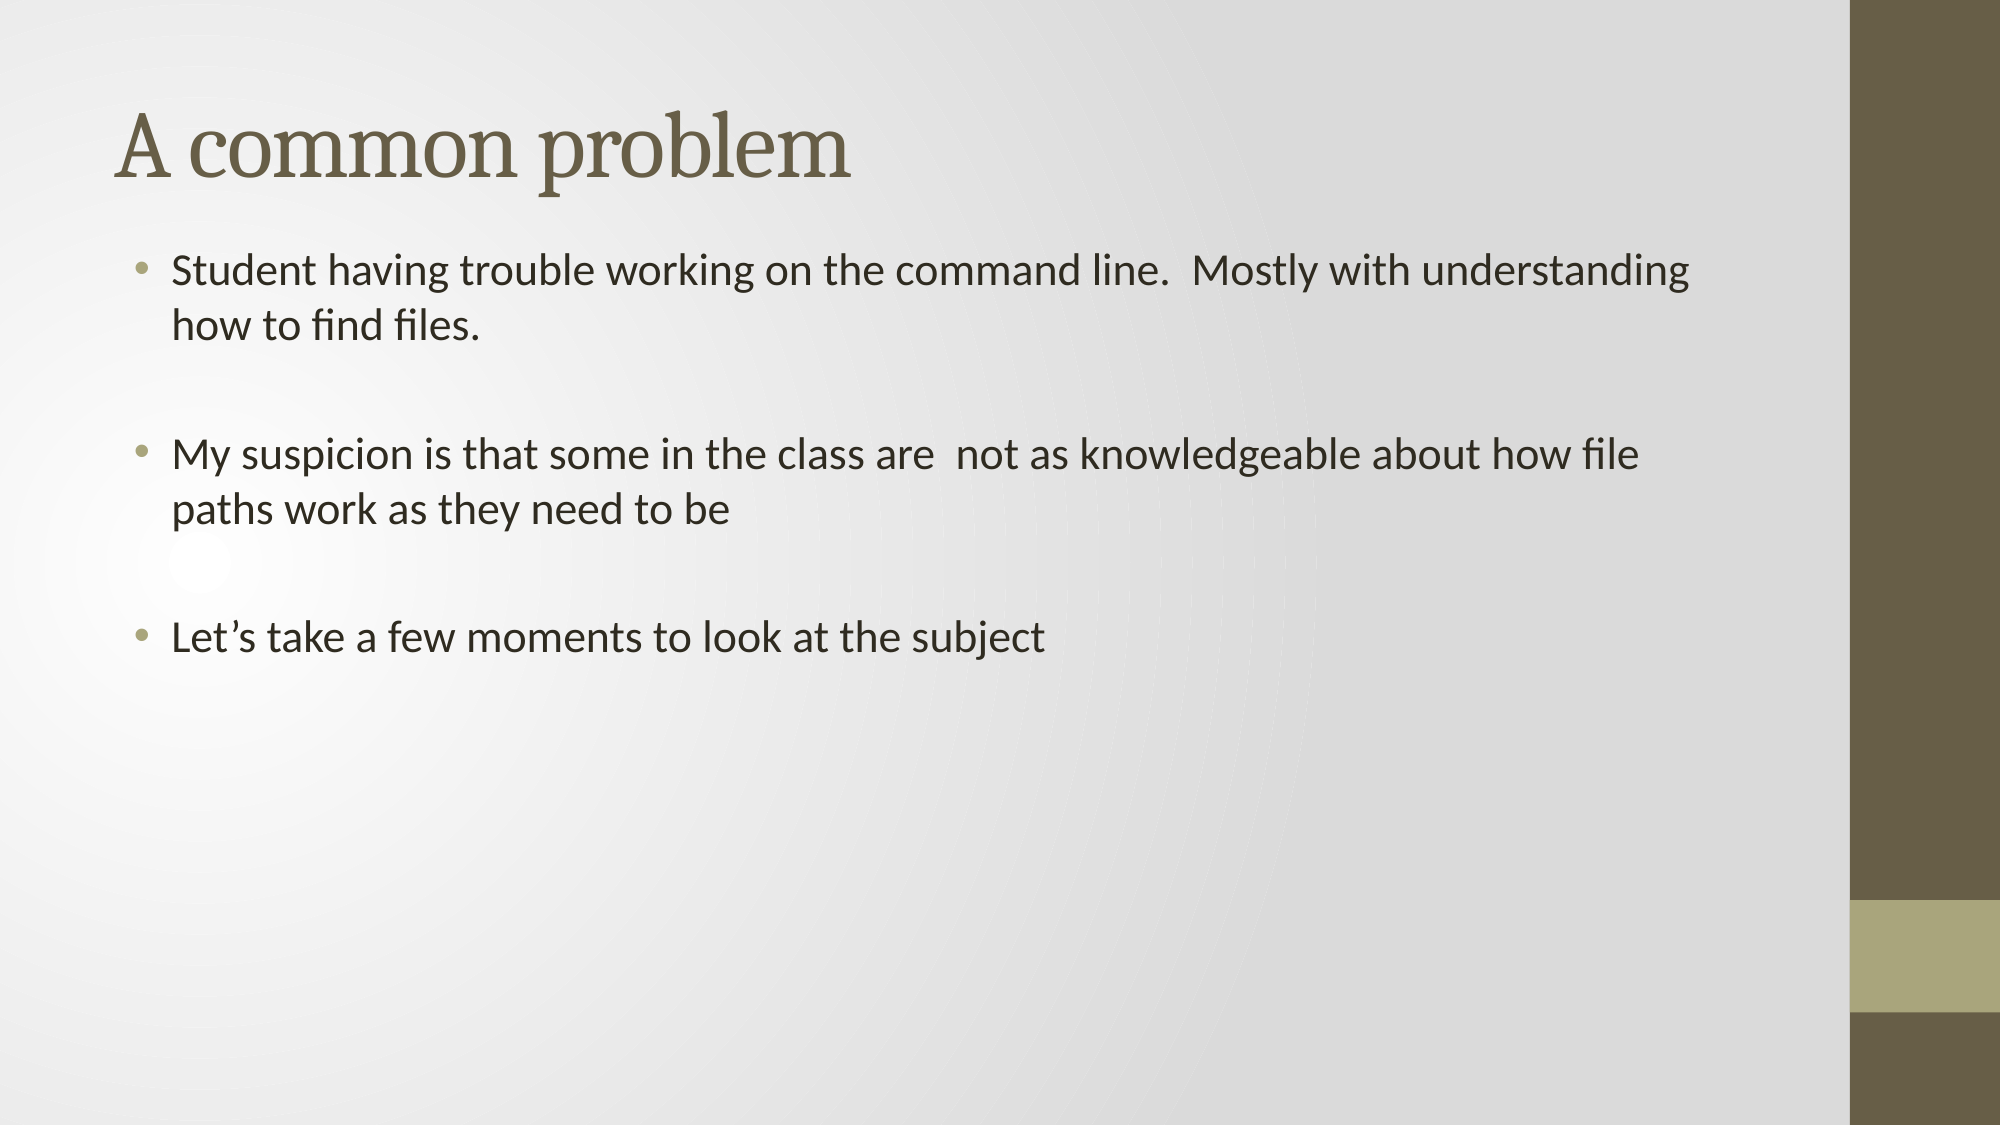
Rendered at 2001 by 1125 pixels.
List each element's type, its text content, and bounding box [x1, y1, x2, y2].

title A common problem [99, 45, 1767, 232]
list Student having trouble working on the command line. Mostly with understanding how to find files. My suspicion is that some in the class are not as knowledgeable about how file paths work as they need to be Let’s take a few moments to look at the subject [99, 232, 1767, 1050]
